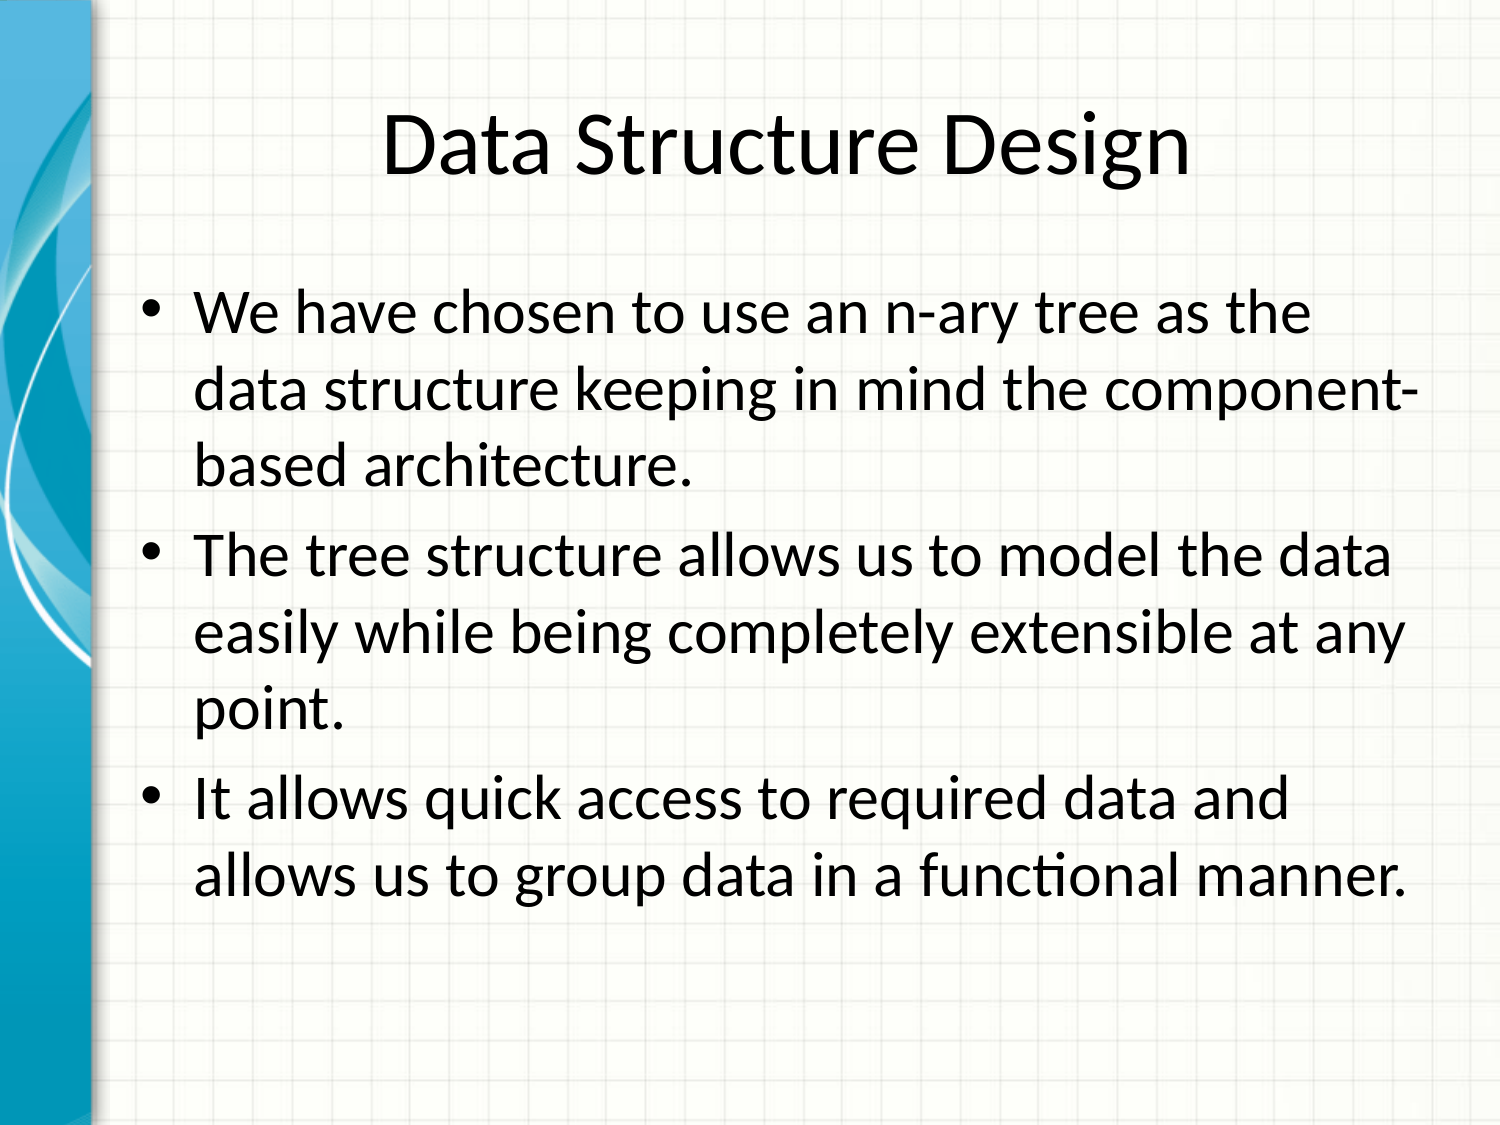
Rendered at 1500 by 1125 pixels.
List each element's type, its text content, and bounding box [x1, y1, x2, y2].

list We have chosen to use an n-ary tree as the data structure keeping in mind the component-based architecture. The tree structure allows us to model the data easily while being completely extensible at any point. It allows quick access to required data and allows us to group data in a functional manner. [125, 261, 1450, 967]
picture [0, 0, 1500, 1125]
title Data Structure Design [125, 44, 1450, 232]
